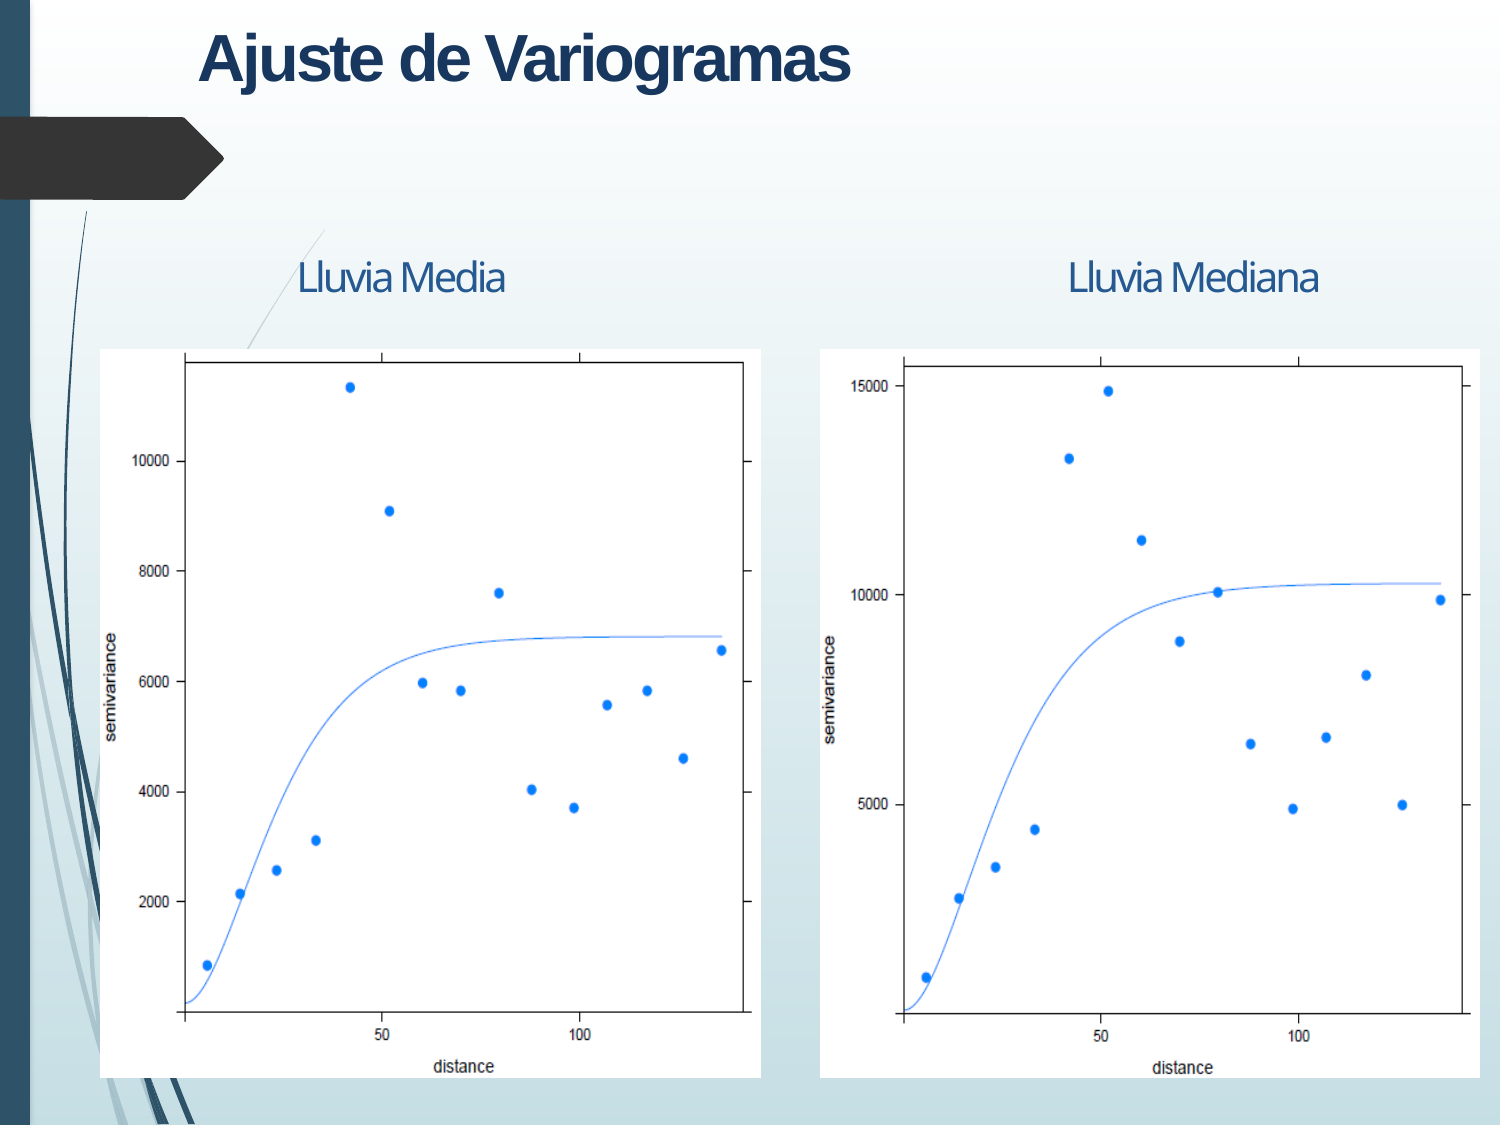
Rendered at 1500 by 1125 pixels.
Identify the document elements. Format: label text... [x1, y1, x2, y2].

text_box Ajuste de Variogramas [183, 1, 1500, 109]
text_box Lluvia Mediana [1052, 243, 1337, 309]
picture [100, 349, 761, 1079]
text_box Lluvia Media [281, 243, 524, 309]
picture [820, 349, 1481, 1079]
